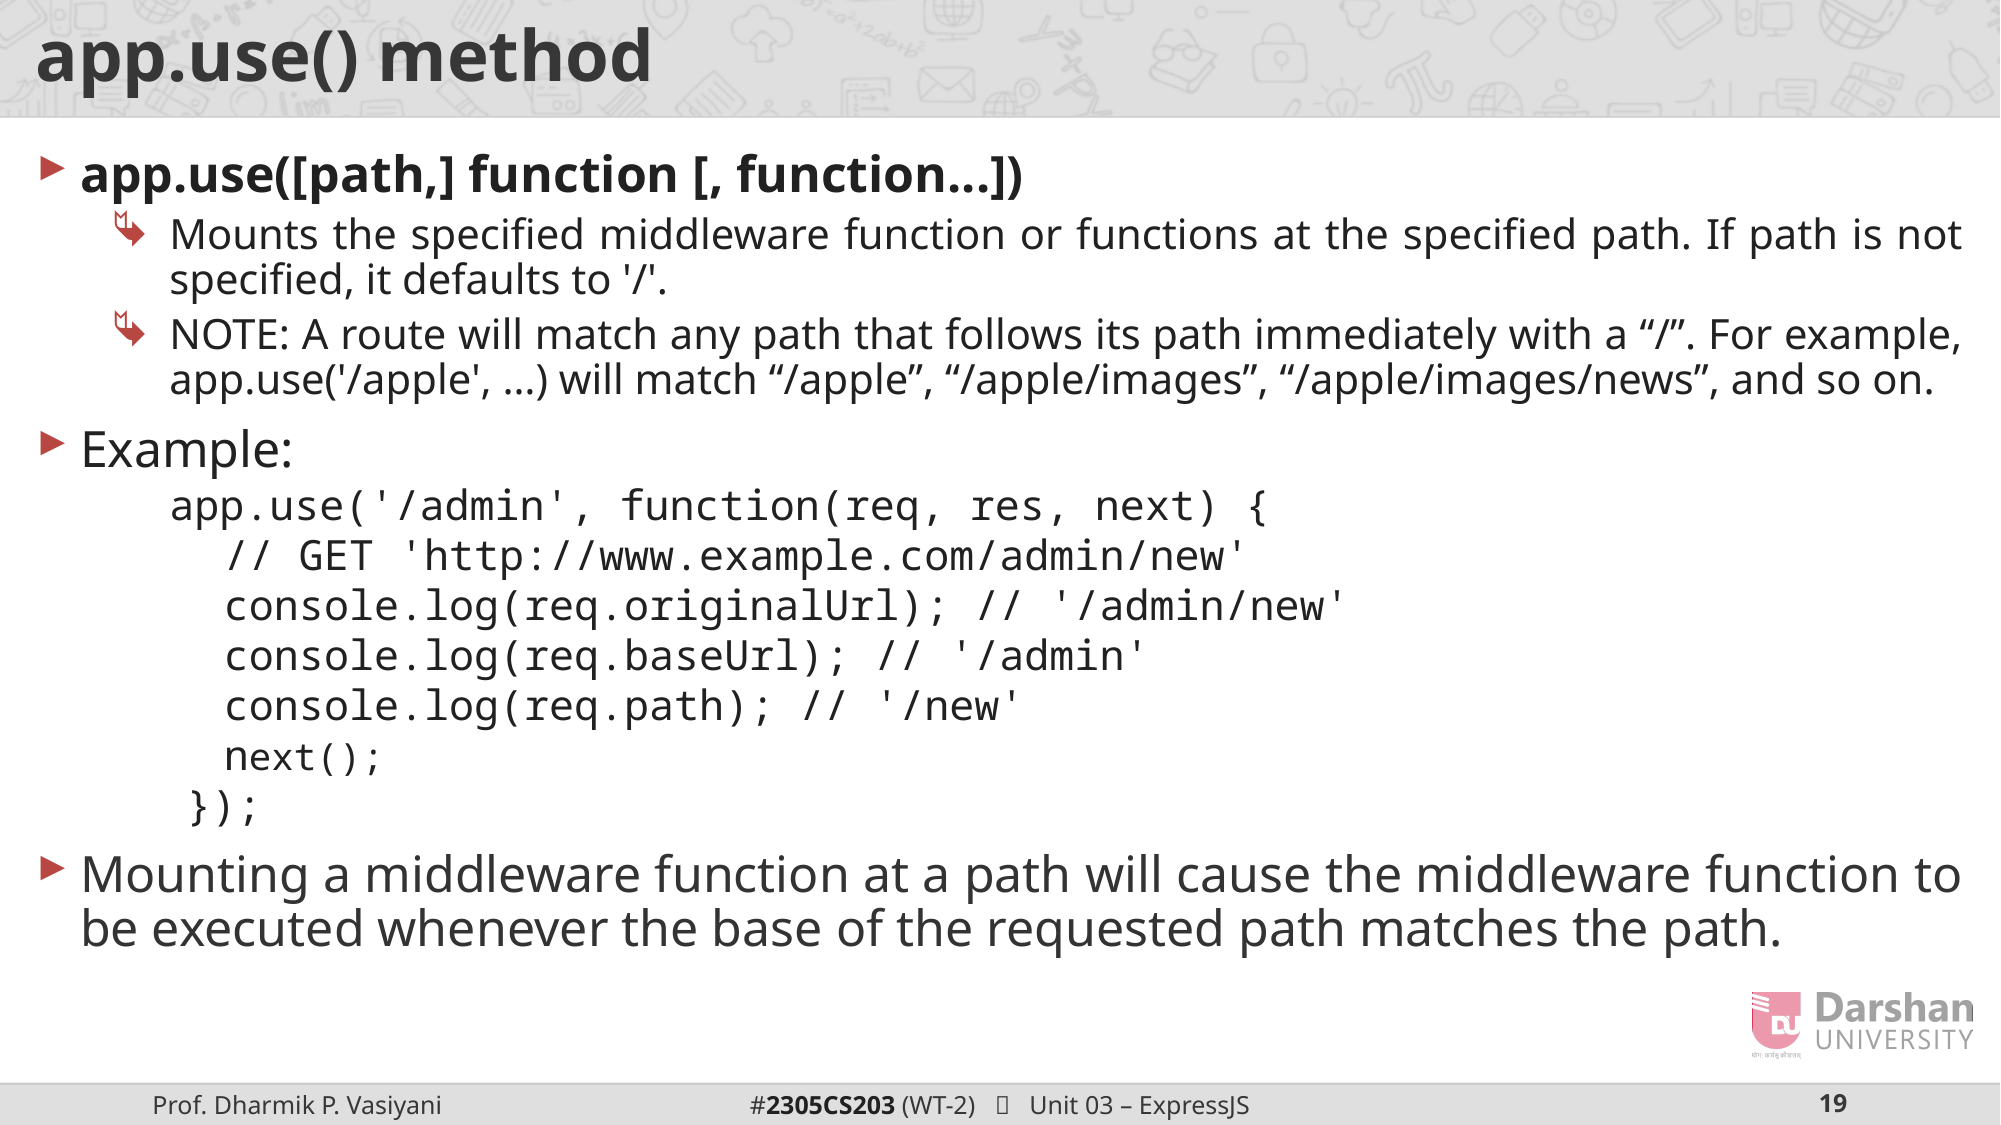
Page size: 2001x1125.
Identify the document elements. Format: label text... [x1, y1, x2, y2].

title app.use() method [0, 0, 2000, 117]
list app.use([path,] function [, function...]) Mounts the specified middleware function or functions at the specified path. If path is not specified, it defaults to '/'. NOTE: A route will match any path that follows its path immediately with a “/”. For example, app.use('/apple', …) will match “/apple”, “/apple/images”, “/apple/images/news”, and so on. Example: app.use('/admin', function(req, res, next) { // GET 'http://www.example.com/admin/new' console.log(req.originalUrl); // '/admin/new' console.log(req.baseUrl); // '/admin' console.log(req.path); // '/new' next(); }); Mounting a middleware function at a path will cause the middleware function to be executed whenever the base of the requested path matches the path. [21, 141, 1979, 1059]
